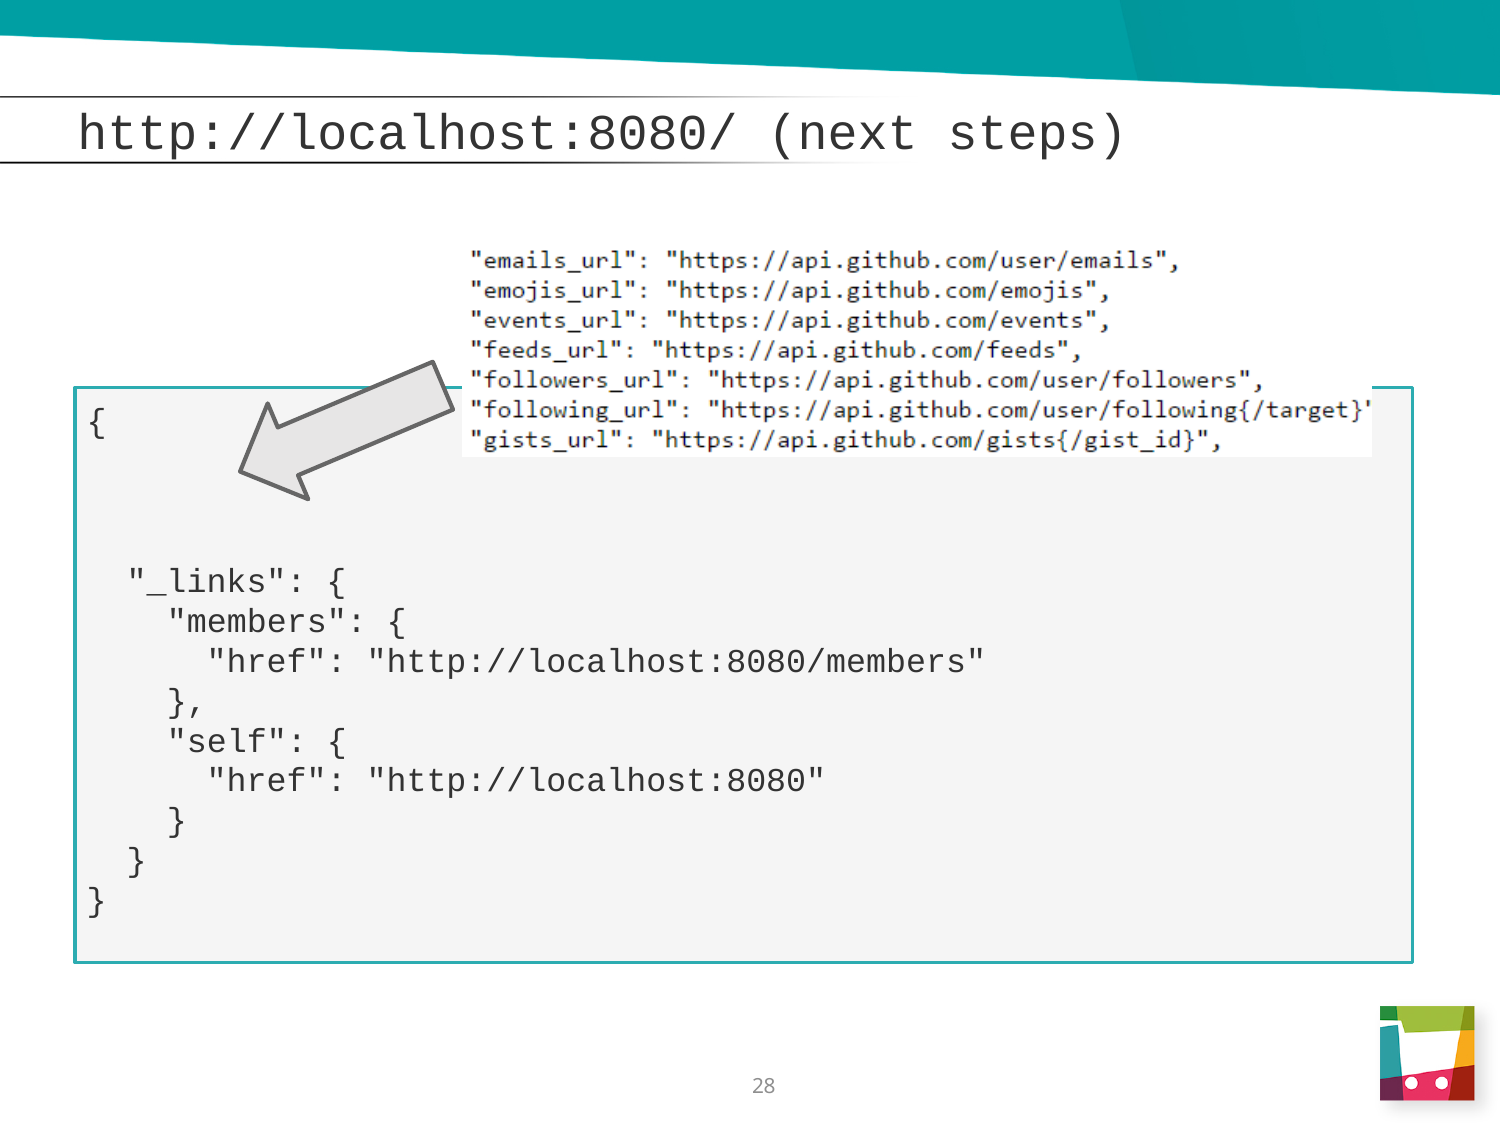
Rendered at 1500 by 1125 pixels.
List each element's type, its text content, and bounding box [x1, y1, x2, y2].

title http://localhost:8080/ (next steps) [62, 92, 1438, 155]
picture [0, 0, 1500, 1125]
text_box { "_links": { "members": { "href": "http://localhost:8080/members" }, "self": { "href": "http://localhost:8080" } } } [73, 385, 1414, 965]
slide_number 28 [709, 1062, 791, 1112]
text_box [238, 359, 455, 502]
